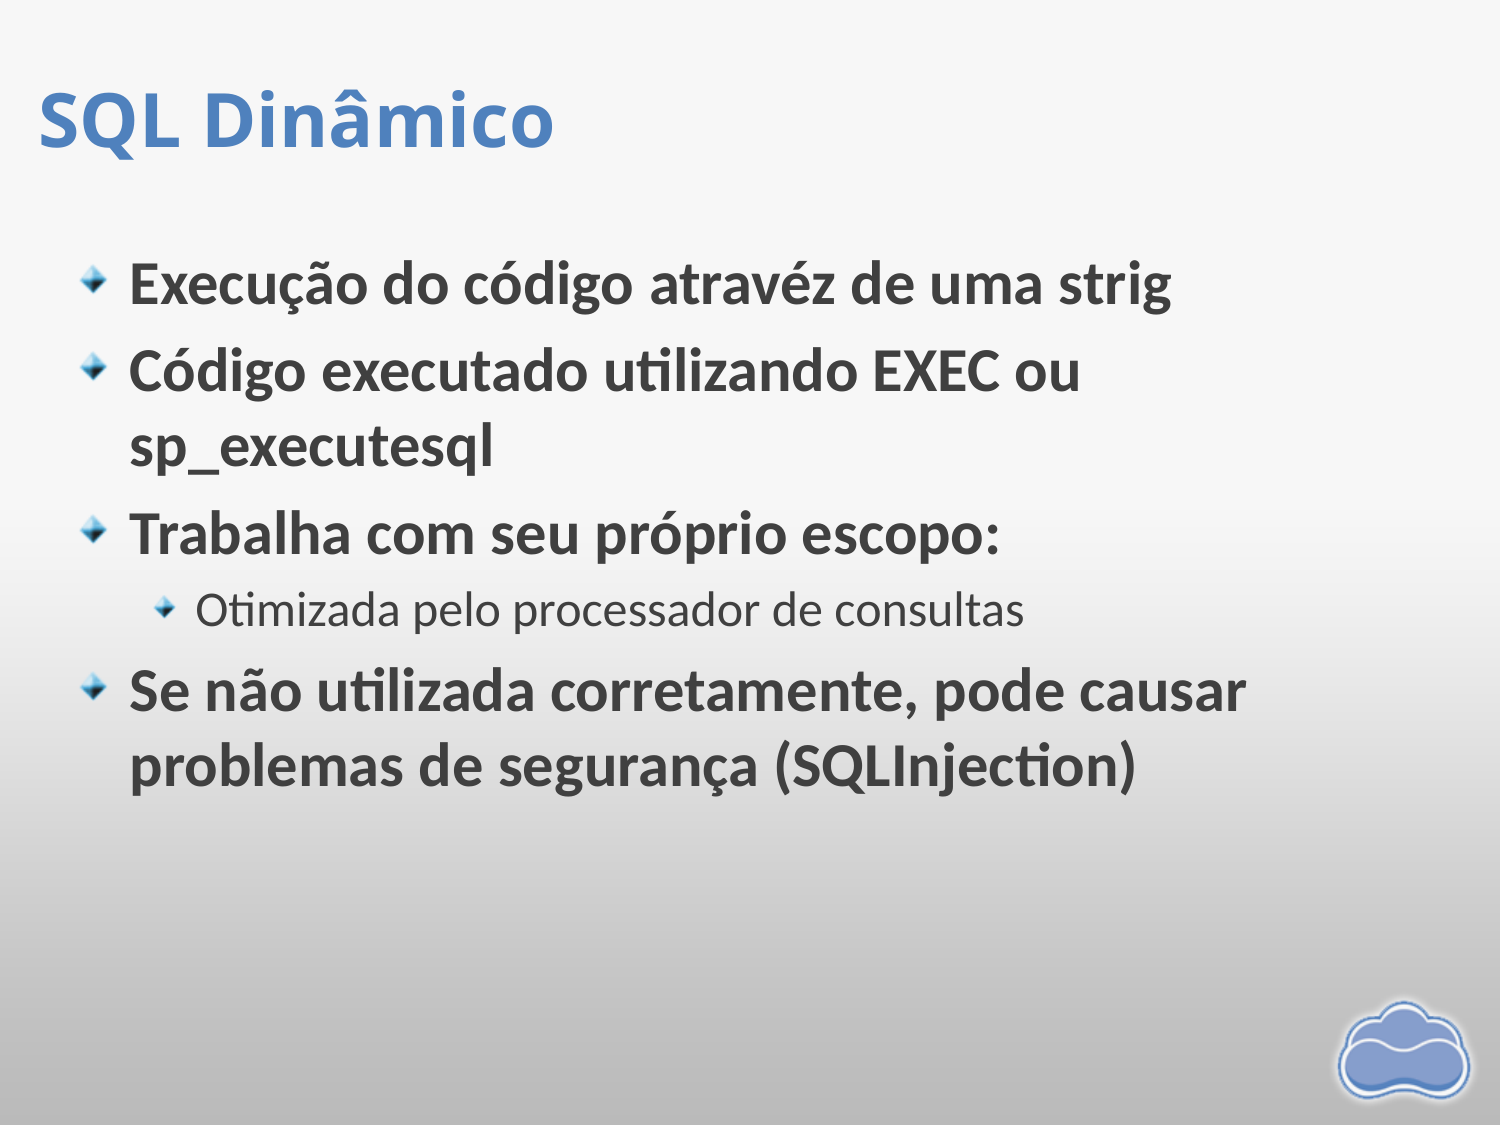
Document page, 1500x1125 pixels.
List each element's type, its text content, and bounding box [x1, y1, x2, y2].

list Execução do código atravéz de uma strig Código executado utilizando EXEC ou sp_executesql Trabalha com seu próprio escopo: Otimizada pelo processador de consultas Se não utilizada corretamente, pode causar problemas de segurança (SQLInjection) [58, 234, 1430, 961]
picture [0, 0, 1500, 1125]
title SQL Dinâmico [23, 58, 1500, 176]
